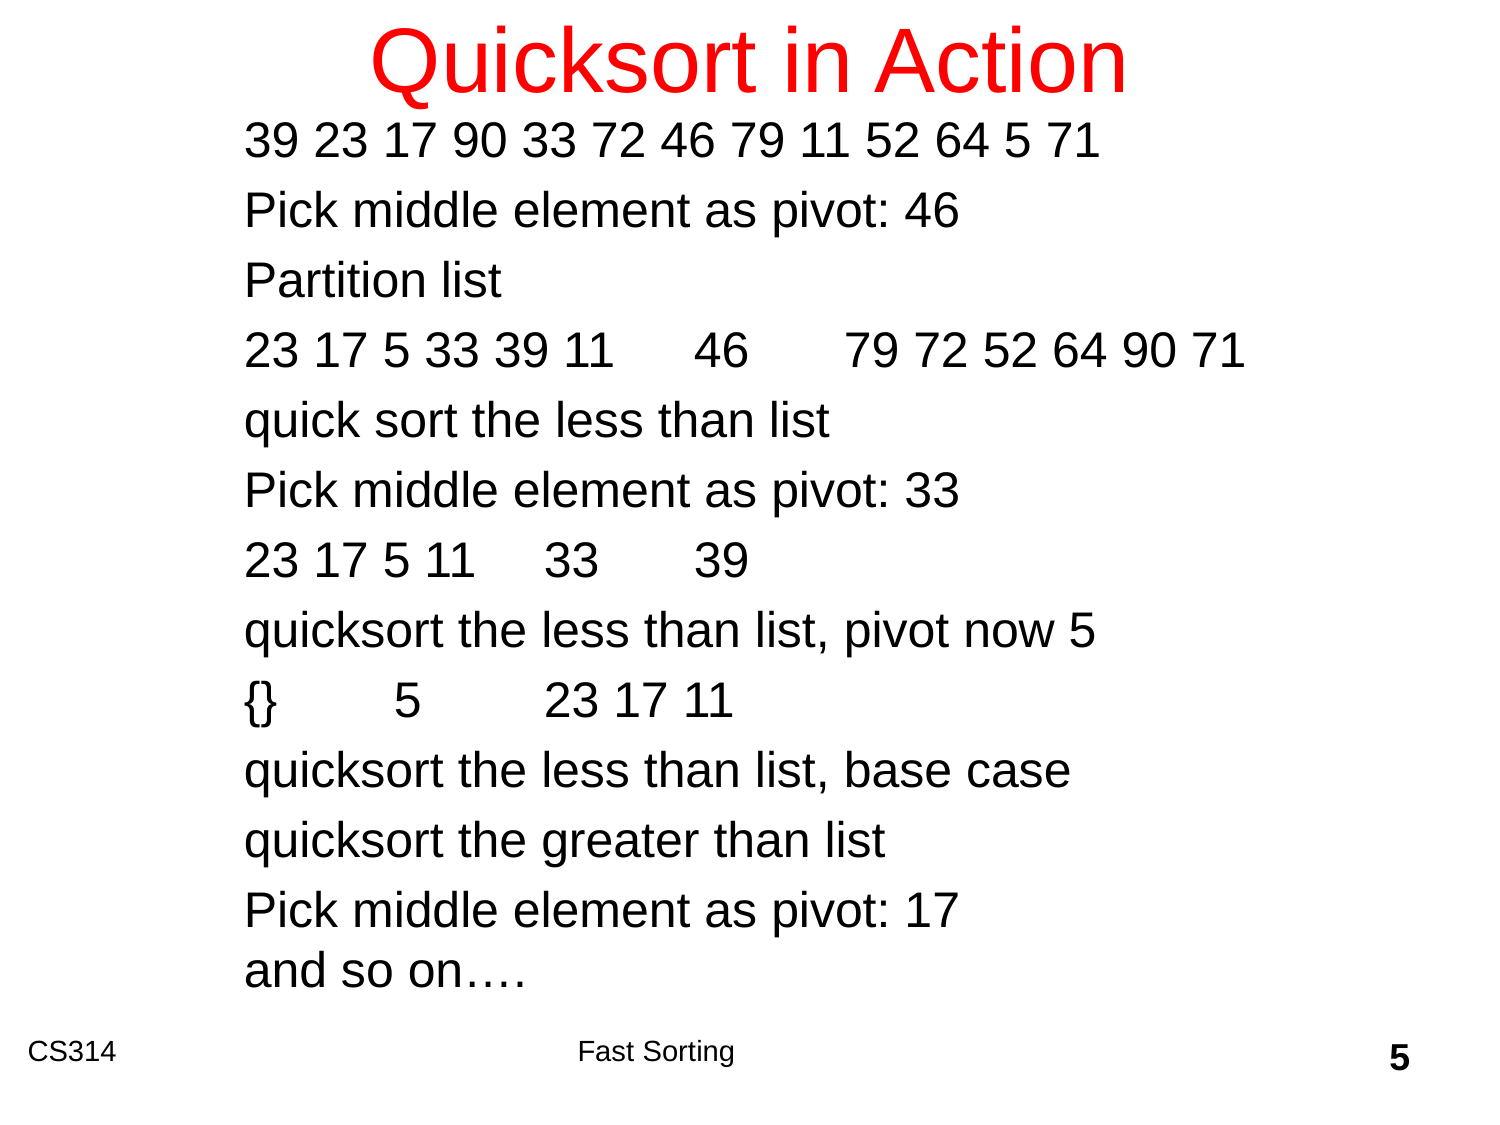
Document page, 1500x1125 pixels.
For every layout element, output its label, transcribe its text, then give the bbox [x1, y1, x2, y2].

slide_number CS314 [12, 1024, 451, 1101]
footer Fast Sorting [562, 1024, 1063, 1101]
text_box 39 23 17 90 33 72 46 79 11 52 64 5 71 Pick middle element as pivot: 46 Partition list 23 17 5 33 39 11 46 79 72 52 64 90 71 quick sort the less than list Pick middle element as pivot: 33 23 17 5 11 33 39 quicksort the less than list, pivot now 5 {} 5 23 17 11 quicksort the less than list, base case quicksort the greater than list Pick middle element as pivot: 17 and so on…. [229, 99, 1262, 1005]
title Quicksort in Action [112, 0, 1388, 150]
slide_number 5 [1112, 1024, 1426, 1101]
